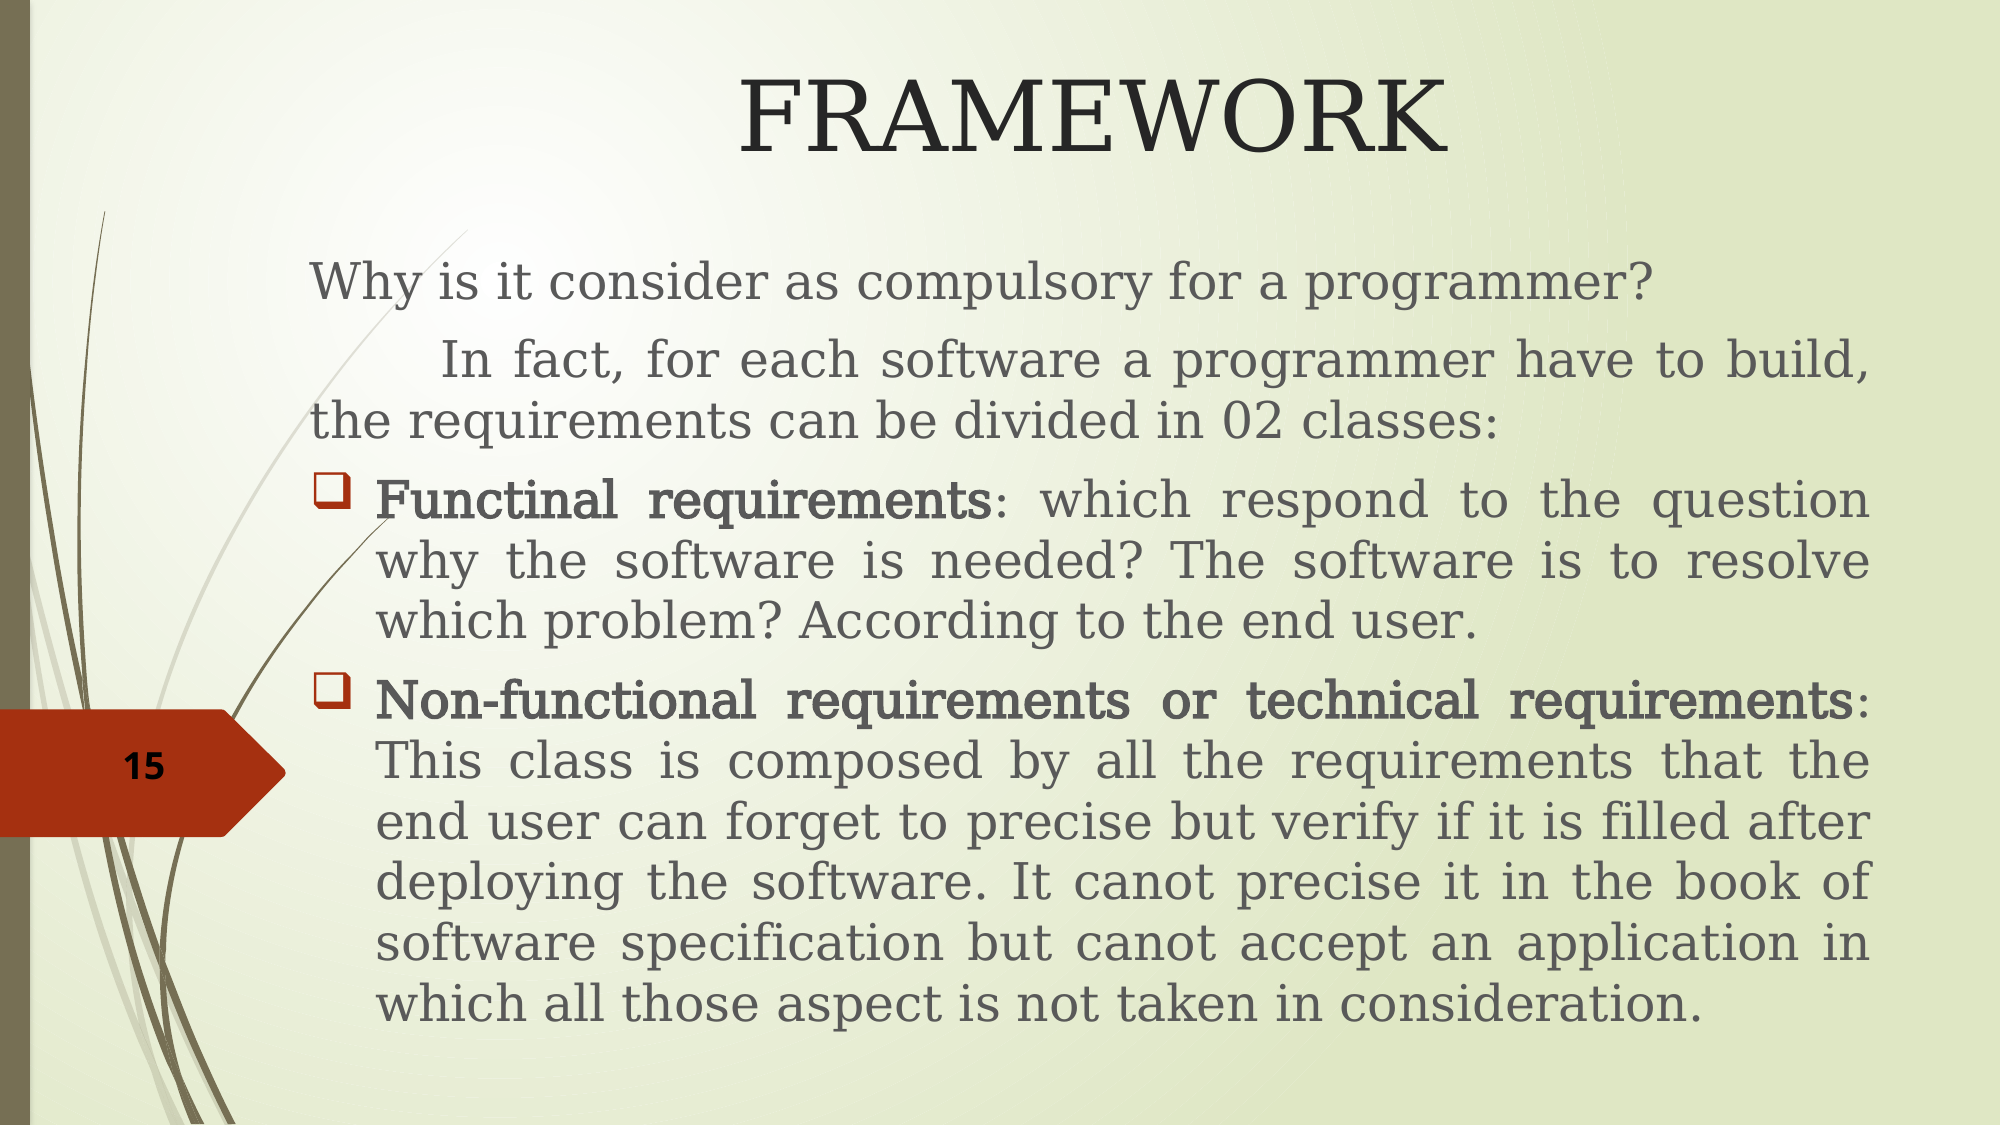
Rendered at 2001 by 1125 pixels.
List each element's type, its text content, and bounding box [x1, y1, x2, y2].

subtitle Why is it consider as compulsory for a programmer? In fact, for each software a programmer have to build, the requirements can be divided in 02 classes: Functinal requirements: which respond to the question why the software is needed? The software is to resolve which problem? According to the end user. Non-functional requirements or technical requirements: This class is composed by all the requirements that the end user can forget to precise but verify if it is filled after deploying the software. It canot precise it in the book of software specification but canot accept an application in which all those aspect is not taken in consideration. [295, 241, 1888, 1105]
title FRAMEWORK [295, 45, 1888, 179]
text_box 15 [56, 734, 232, 795]
